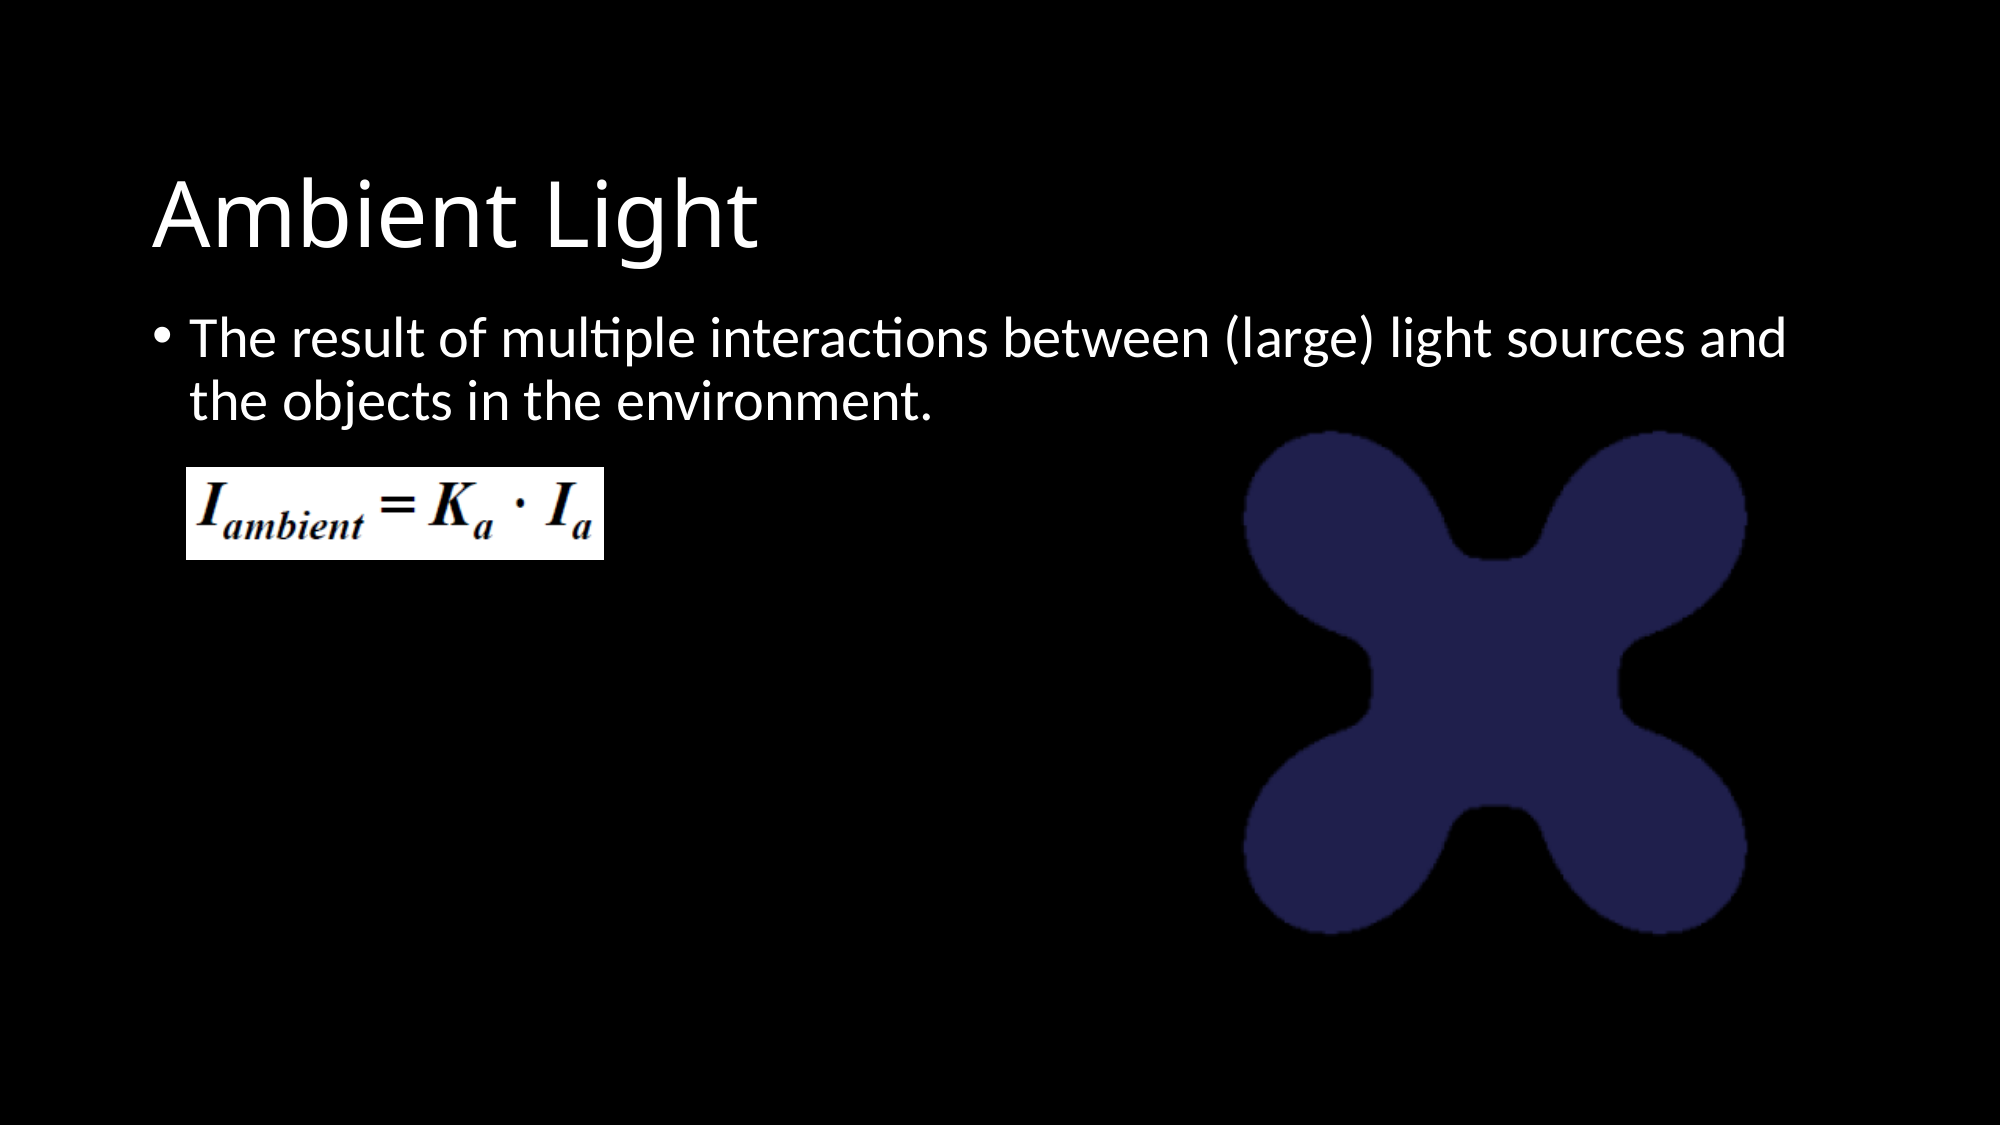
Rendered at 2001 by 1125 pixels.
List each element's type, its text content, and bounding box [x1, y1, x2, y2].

list The result of multiple interactions between (large) light sources and the objects in the environment. [137, 299, 1863, 1014]
title Ambient Light [137, 59, 1863, 278]
picture [1194, 416, 1797, 956]
picture [186, 467, 604, 560]
